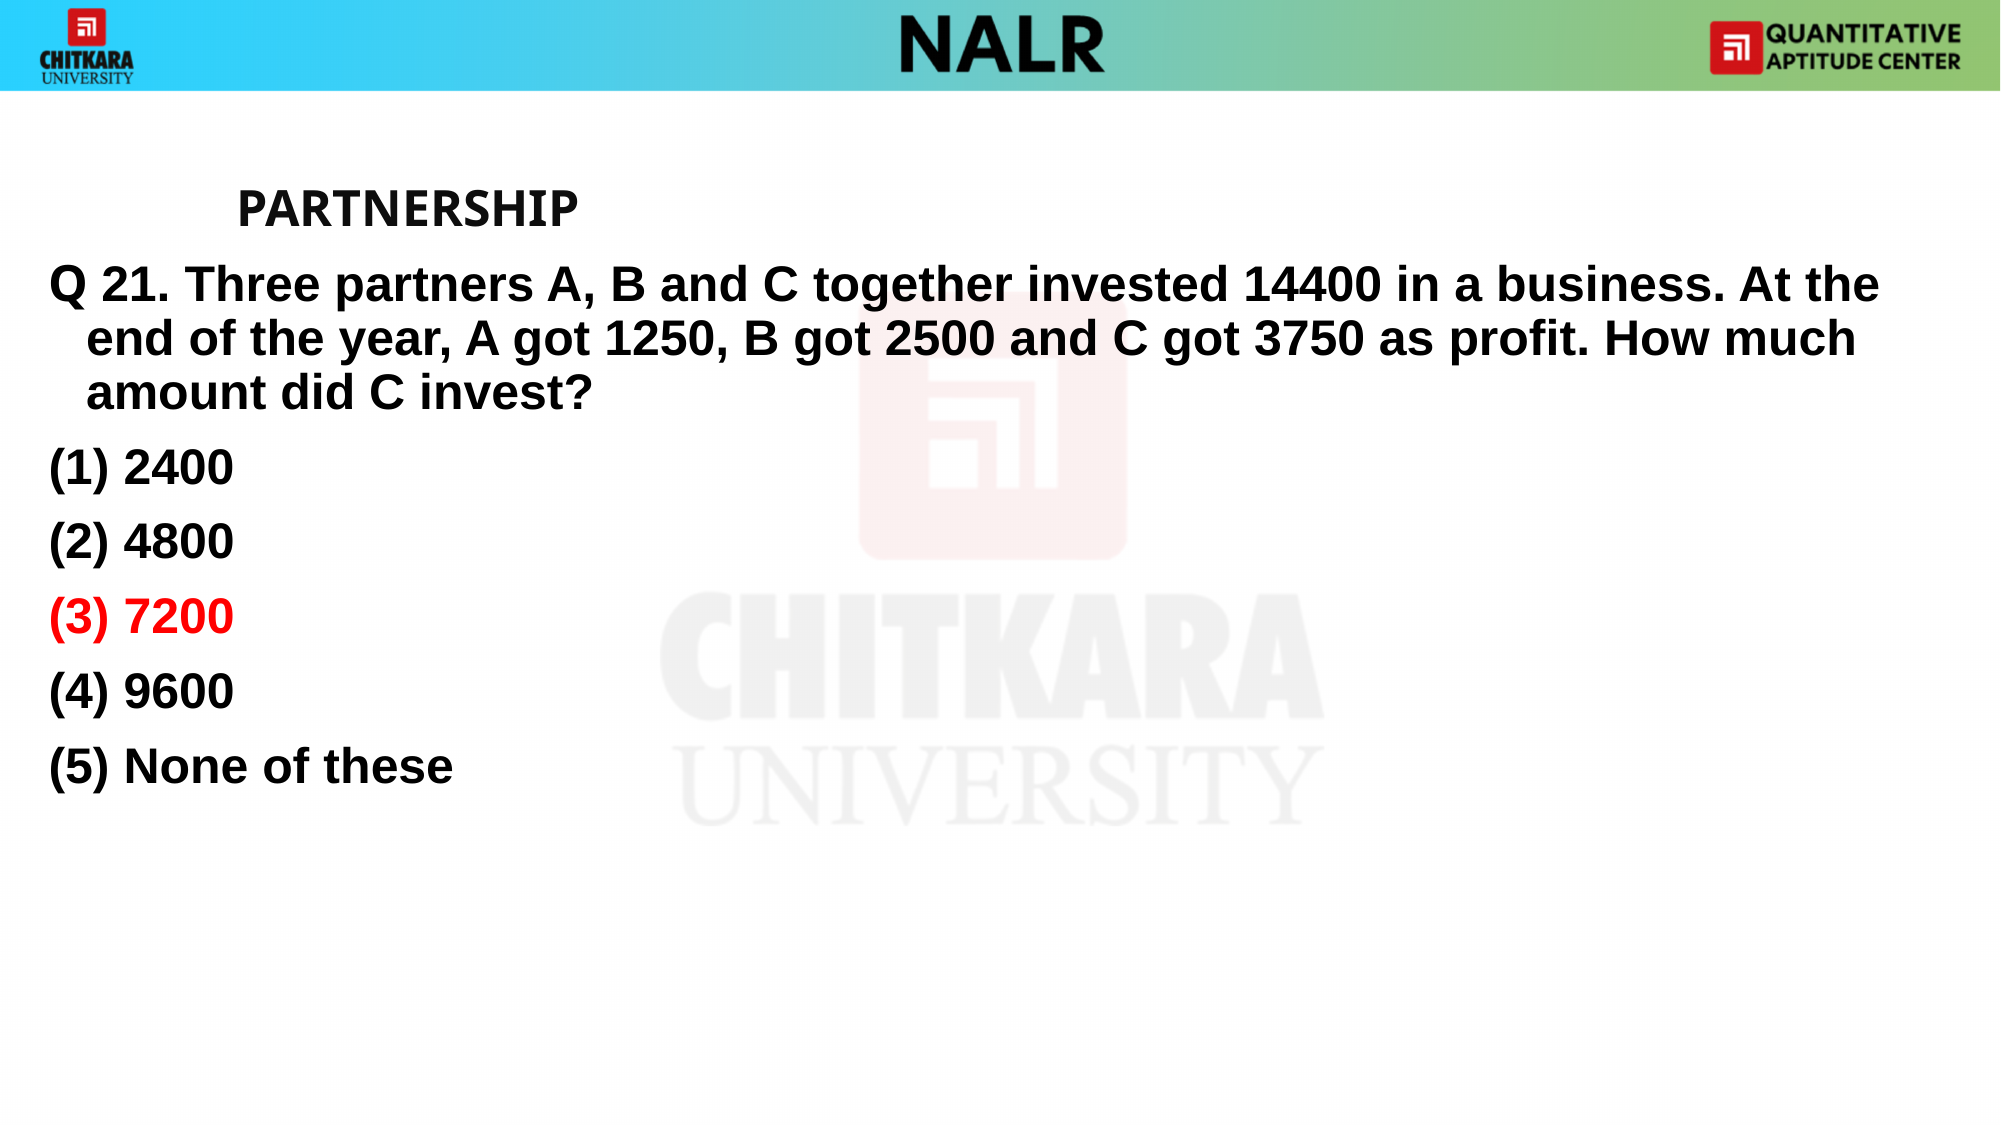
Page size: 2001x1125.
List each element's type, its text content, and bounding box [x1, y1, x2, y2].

title [41, 31, 1959, 142]
picture [0, 0, 2001, 1125]
list PARTNERSHIP Q 21. Three partners A, B and C together invested 14400 in a business. At the end of the year, A got 1250, B got 2500 and C got 3750 as profit. How much amount did C invest? 2400 (2) 4800 (3) 7200 (4) 9600 (5) None of these [33, 175, 1959, 1053]
